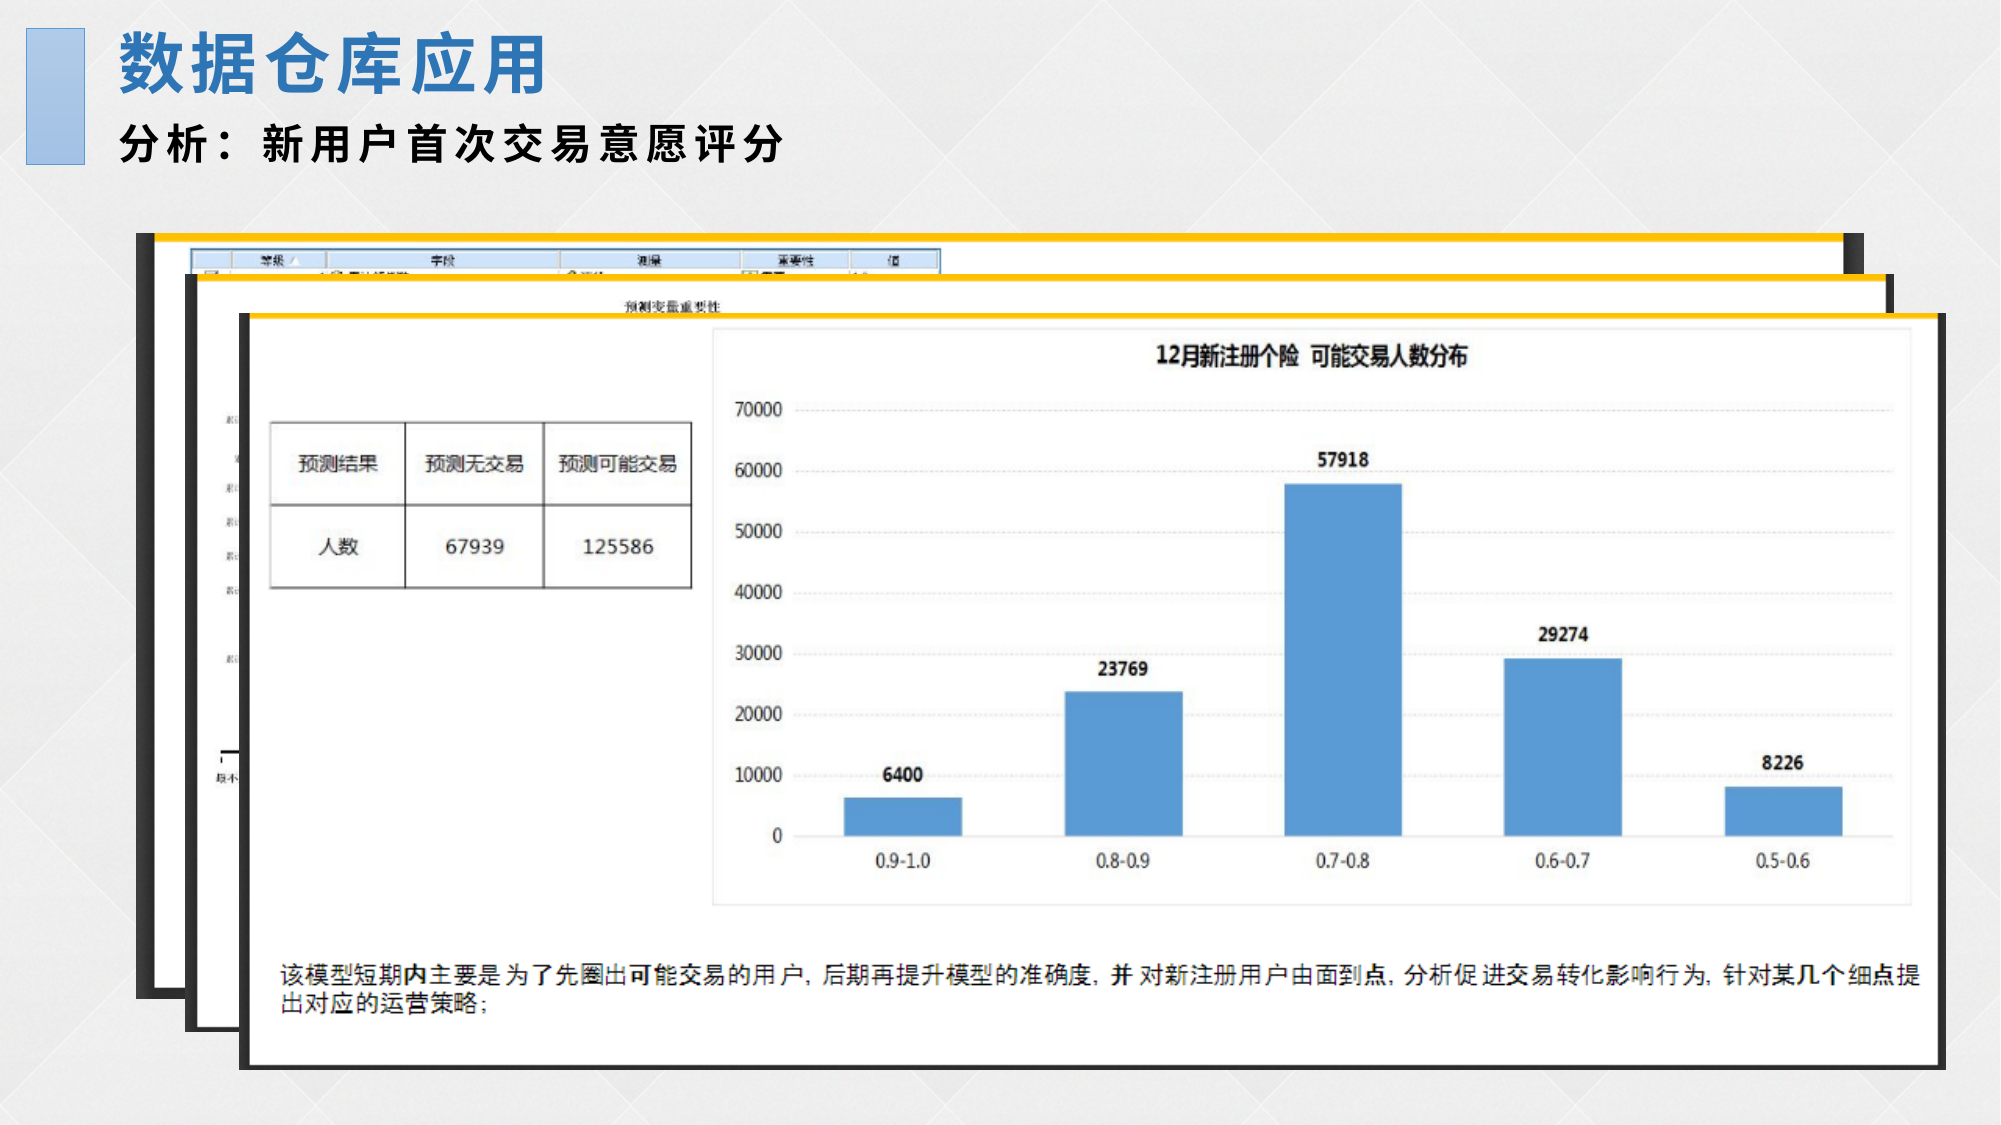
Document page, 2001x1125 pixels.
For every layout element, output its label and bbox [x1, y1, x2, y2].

picture [0, 0, 2001, 1125]
text_box [26, 14, 1016, 177]
